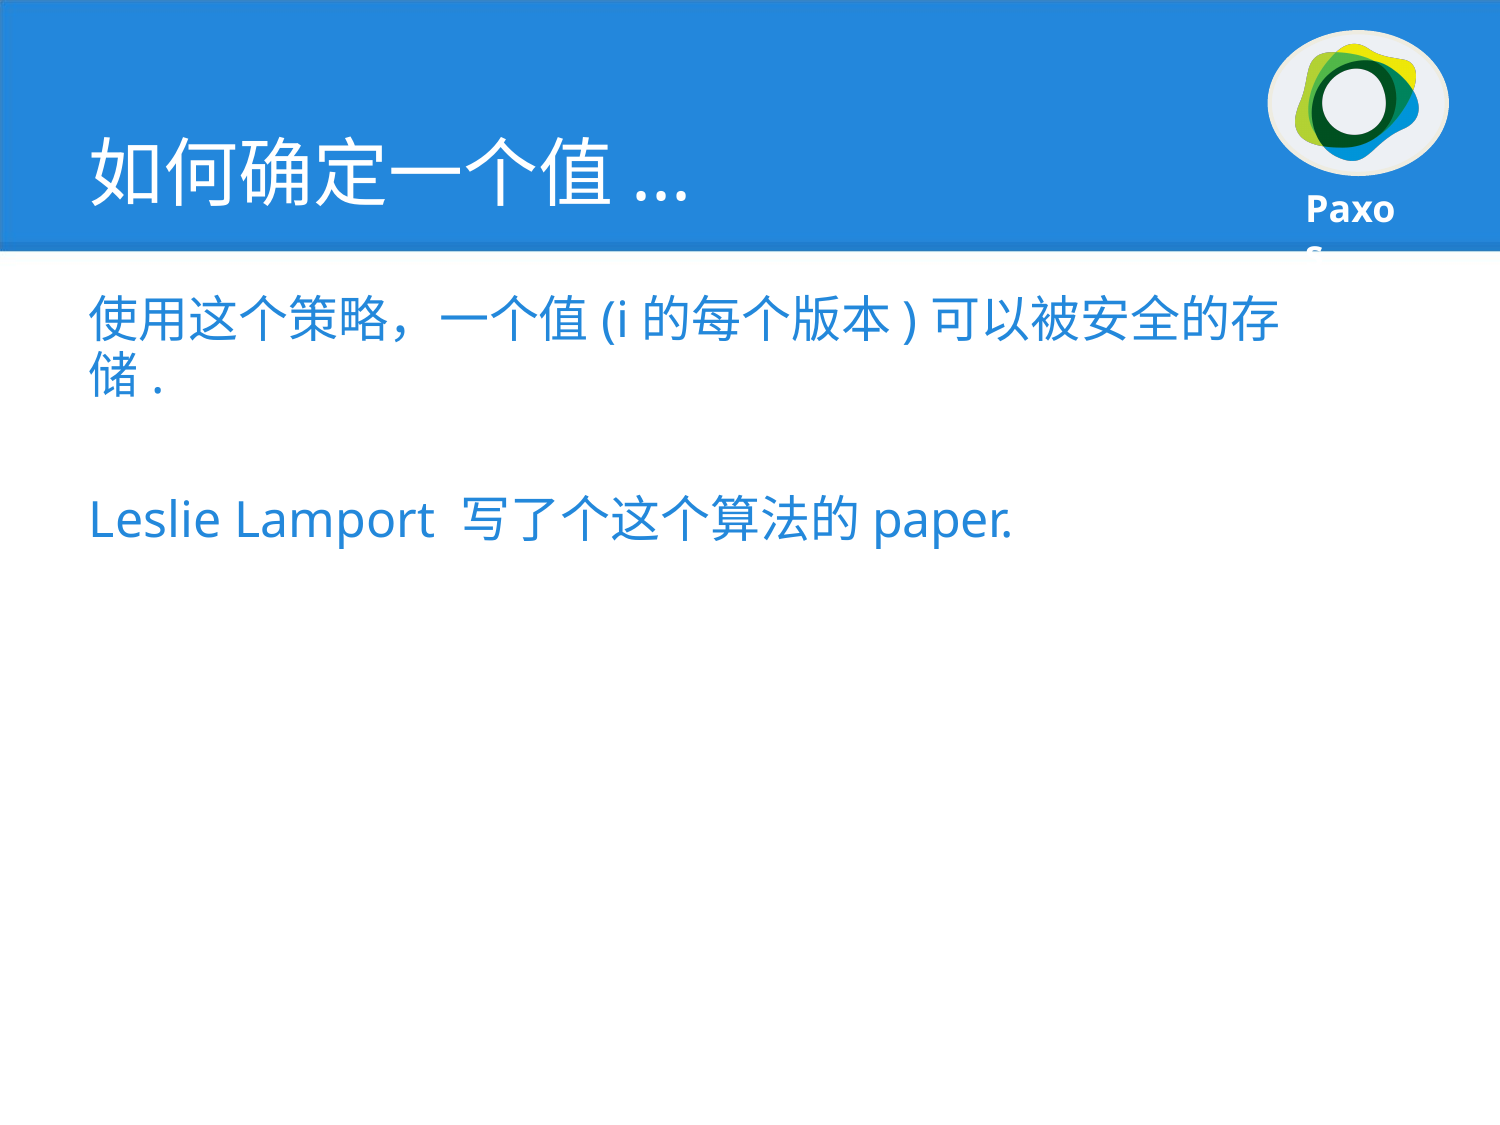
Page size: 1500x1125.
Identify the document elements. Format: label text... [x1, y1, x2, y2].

text_box 使用这个策略，一个值(i的每个版本)可以被安全的存储. Leslie Lamport 写了个这个算法的paper. [89, 291, 1306, 548]
text_box [0, 0, 1500, 1125]
text_box 如何确定一个值... [88, 131, 702, 216]
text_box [1269, 31, 1448, 239]
